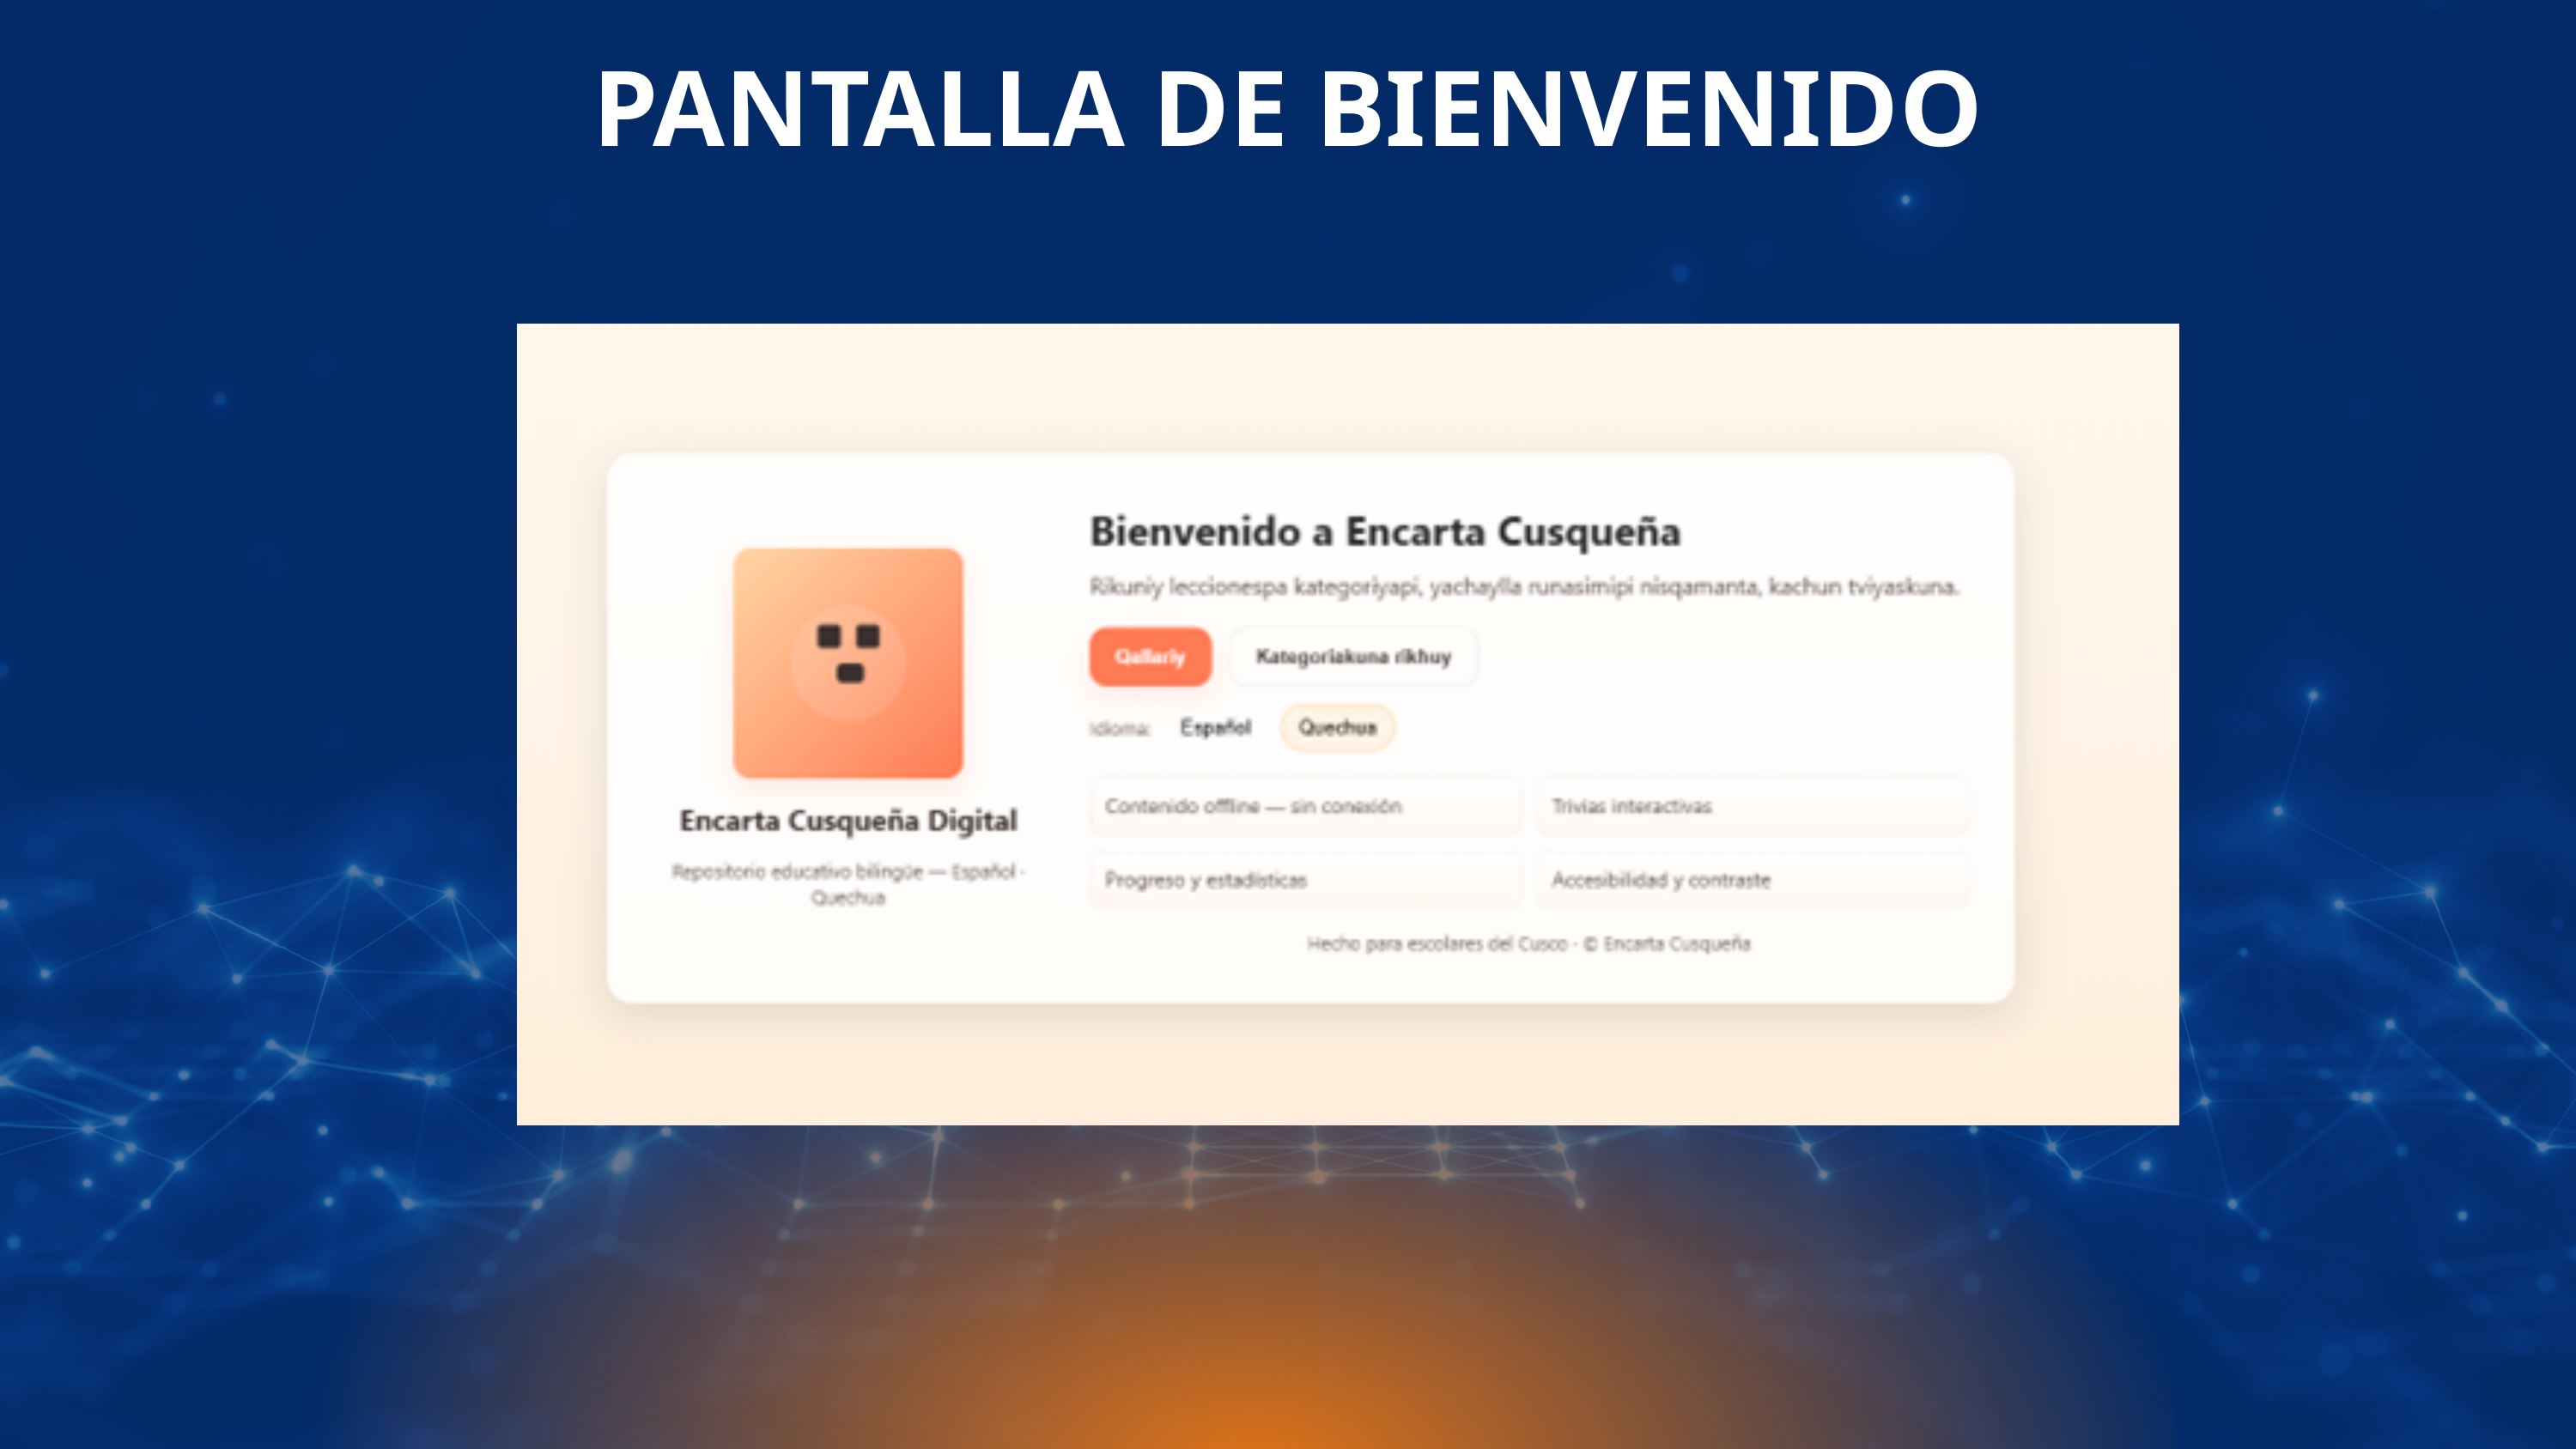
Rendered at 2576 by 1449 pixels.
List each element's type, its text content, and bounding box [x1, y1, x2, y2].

text_box [516, 324, 2179, 1125]
text_box [307, 781, 2180, 1449]
text_box [0, 0, 2576, 1449]
text_box PANTALLA DE BIENVENIDO [265, 31, 2311, 167]
